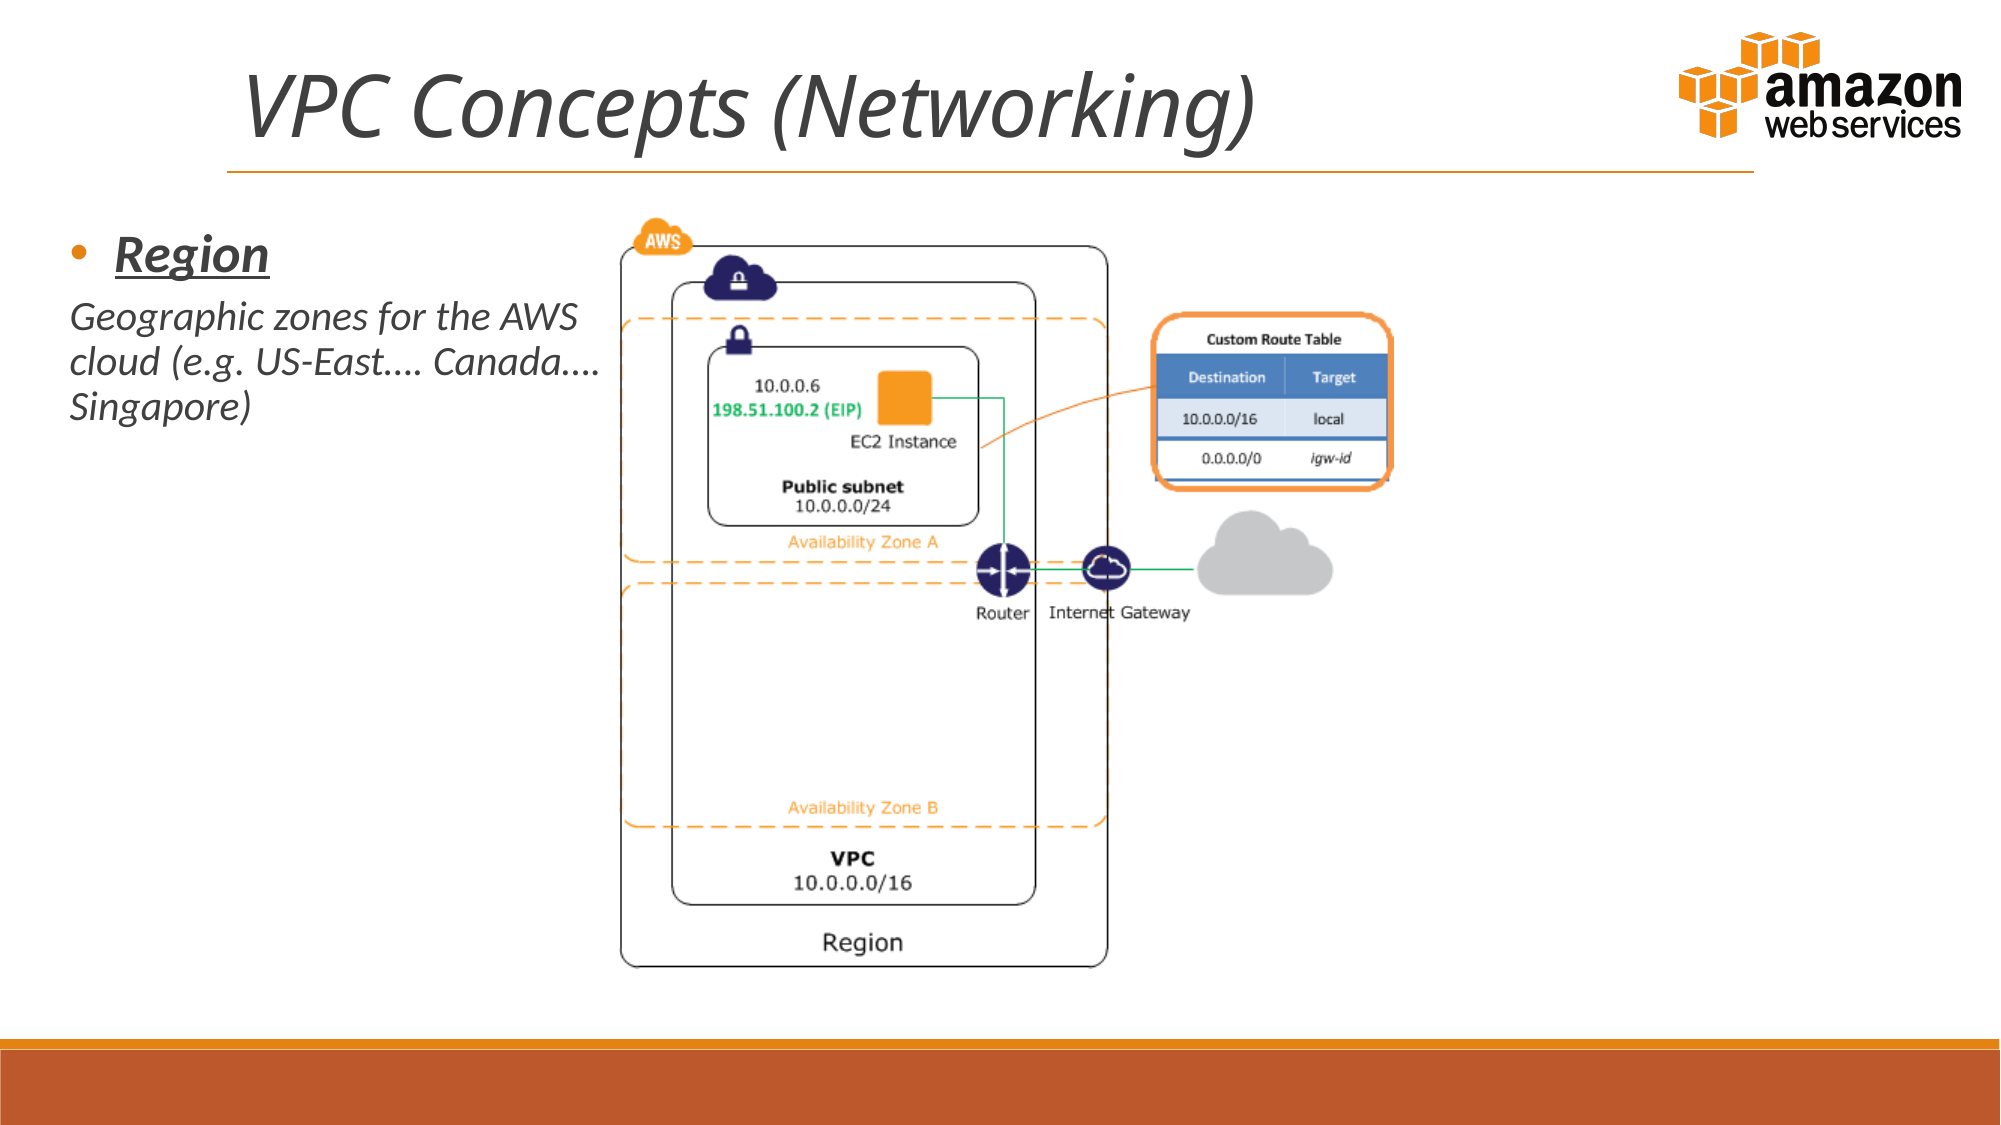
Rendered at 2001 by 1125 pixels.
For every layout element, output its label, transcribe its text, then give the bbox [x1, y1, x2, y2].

picture [619, 217, 1395, 969]
picture [1679, 31, 1962, 139]
text_box Region Geographic zones for the AWS cloud (e.g. US-East…. Canada…. Singapore) [69, 217, 618, 438]
title VPC Concepts (Networking) [226, 58, 1604, 163]
